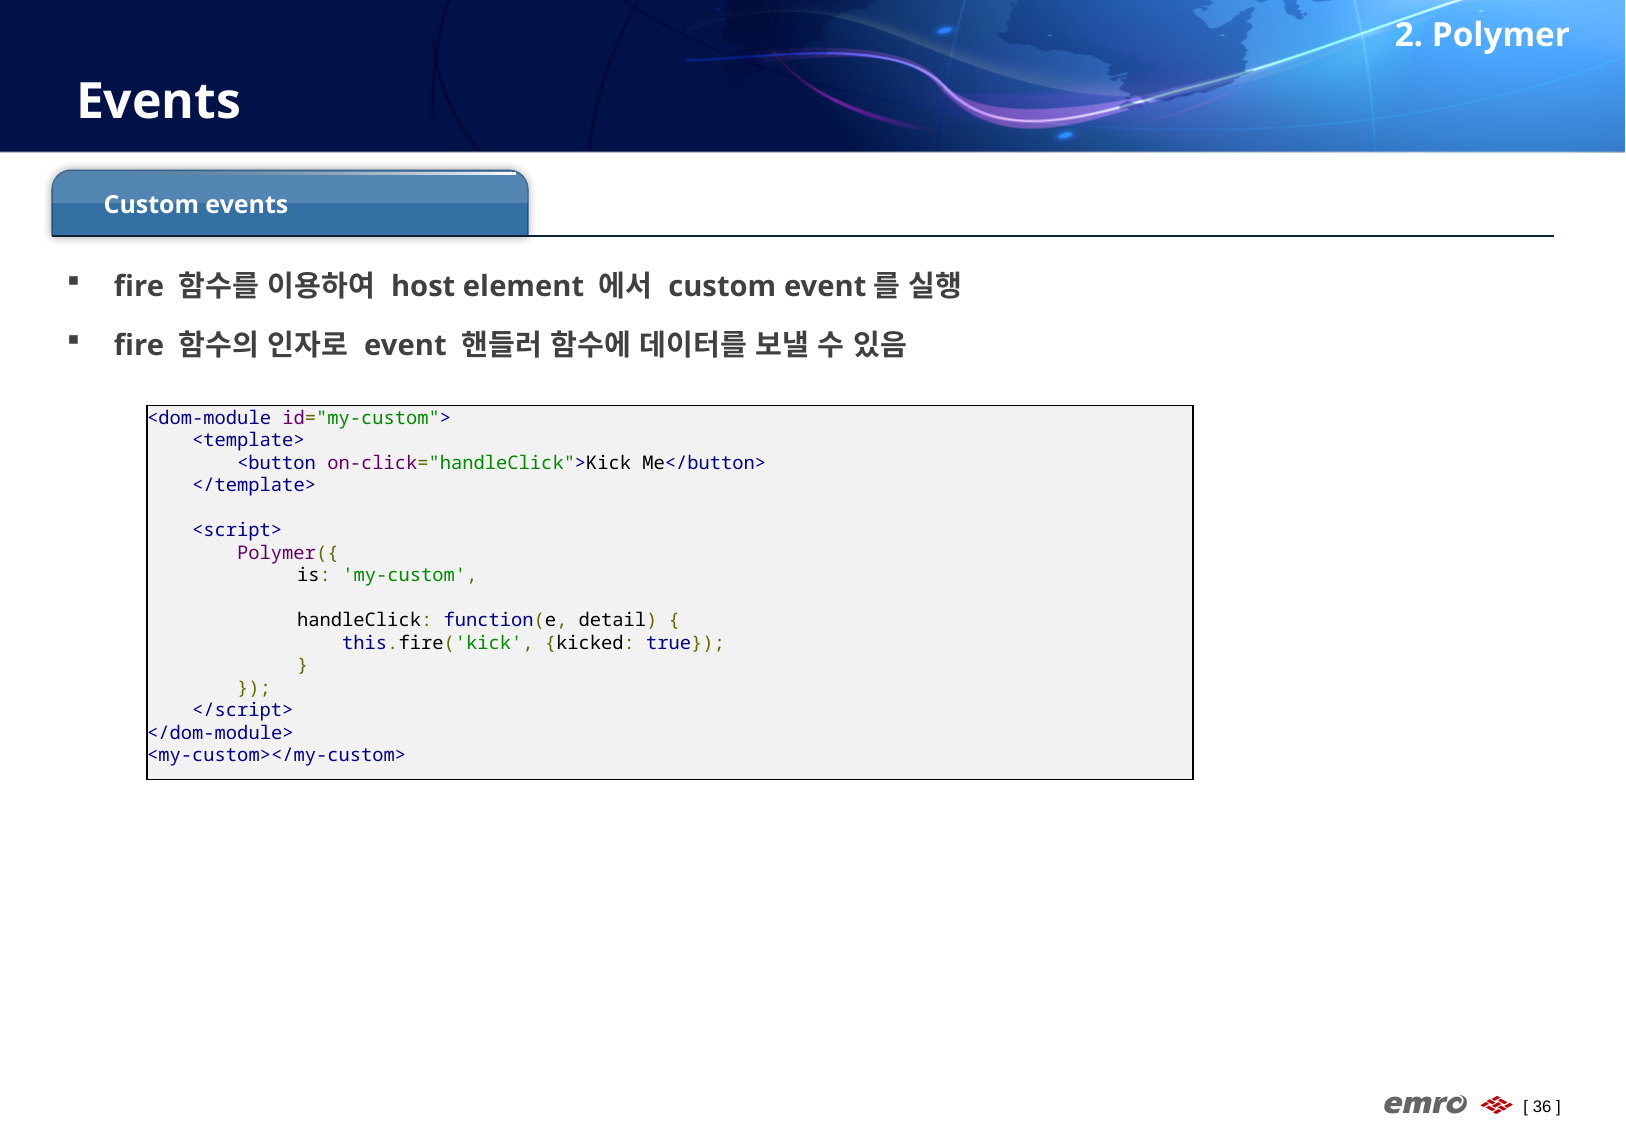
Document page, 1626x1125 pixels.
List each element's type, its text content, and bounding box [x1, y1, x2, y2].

text_box [52, 204, 528, 235]
text_box <dom-module id="my-custom"> <template> <button on-click="handleClick">Kick Me</button> </template> <script> Polymer({ is: 'my-custom', handleClick: function(e, detail) { this.fire('kick', {kicked: true}); } }); </script> </dom-module> <my-custom></my-custom> [147, 405, 1193, 780]
text_box Custom events [88, 173, 491, 234]
title Events [61, 58, 1350, 139]
text_box 2. Polymer [1114, 3, 1585, 63]
picture [1384, 1095, 1513, 1115]
text_box [52, 170, 528, 204]
text_box fire 함수를 이용하여 host element 에서 custom event를 실행 fire 함수의 인자로 event 핸들러 함수에 데이터를 보낼 수 있음 [52, 243, 1554, 369]
picture [0, 0, 1625, 152]
